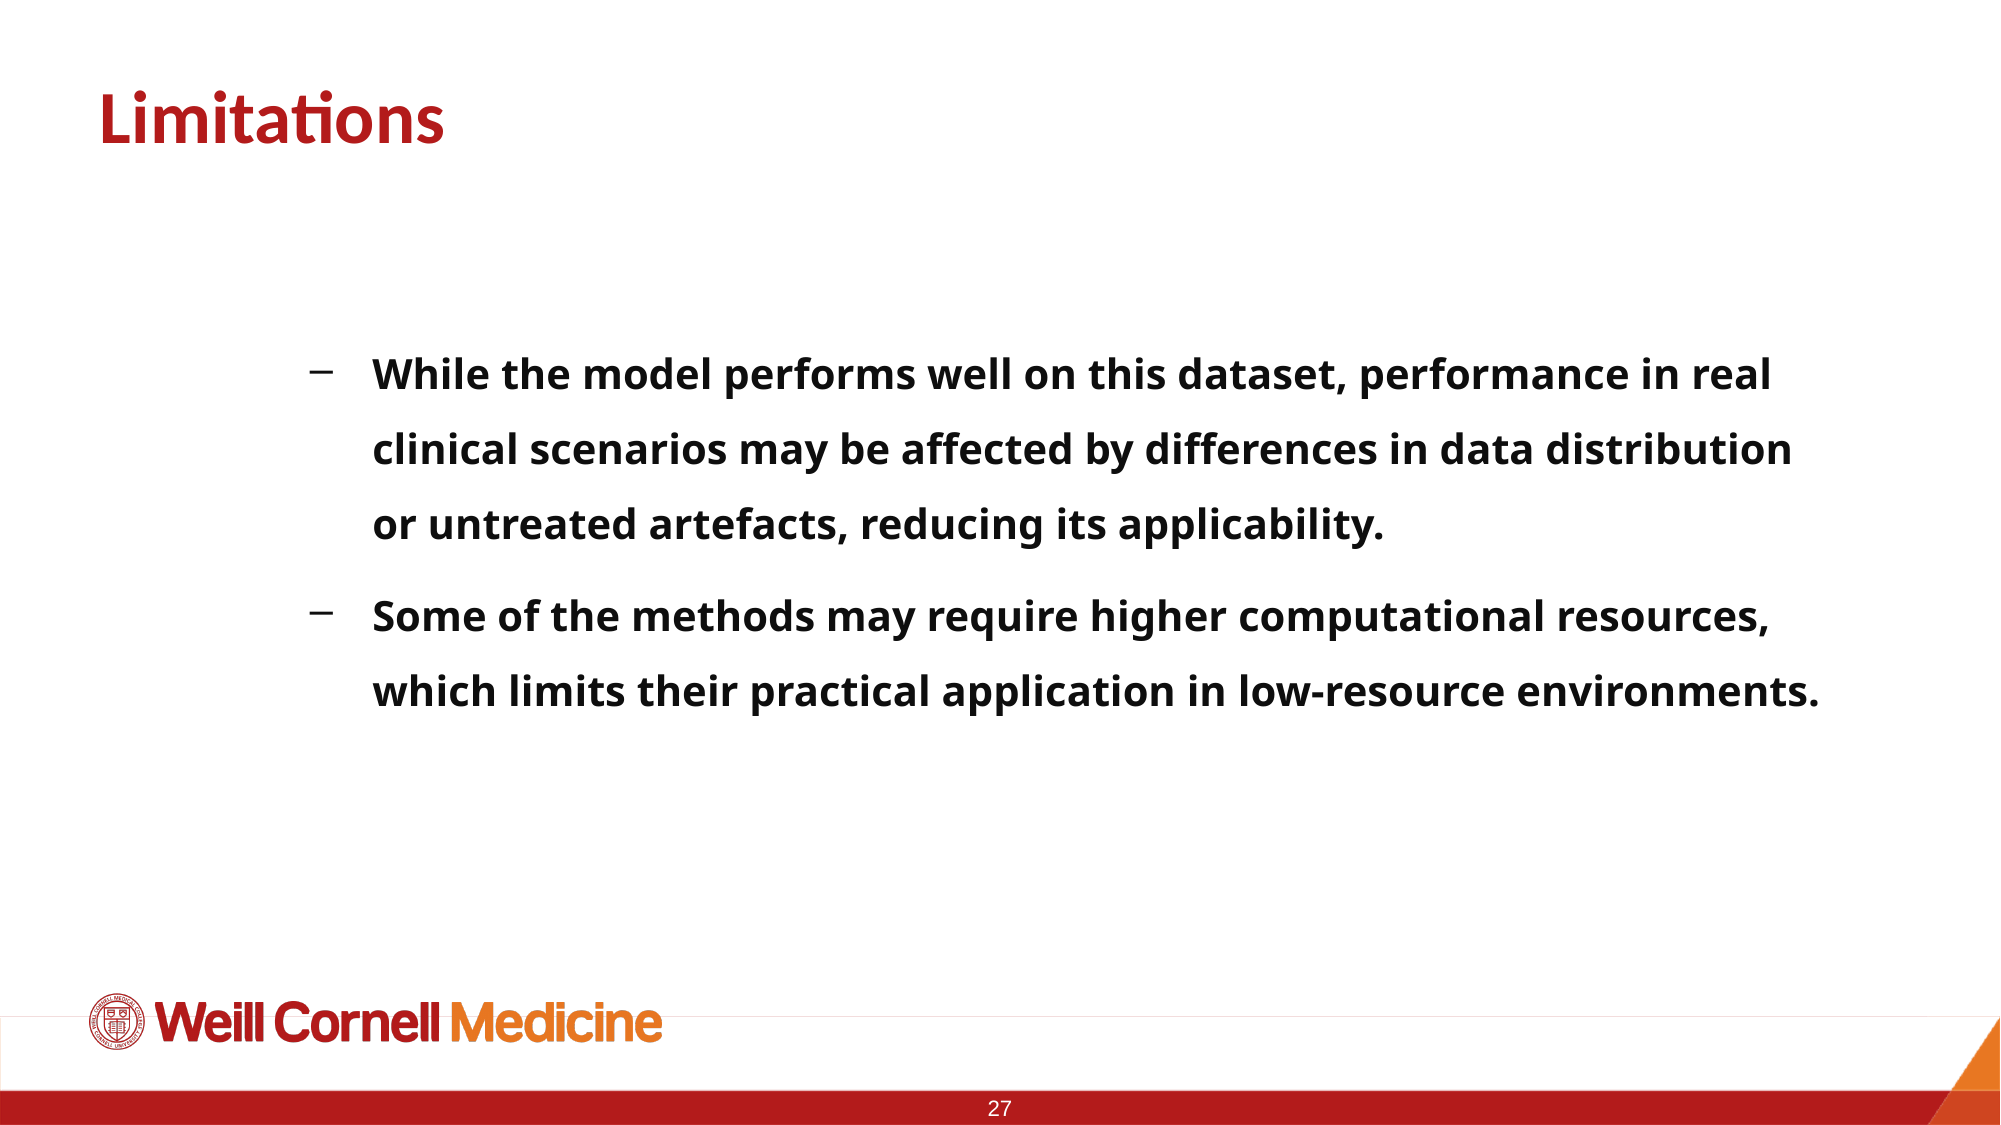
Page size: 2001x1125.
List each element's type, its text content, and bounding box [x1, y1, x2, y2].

title Limitations [99, 68, 1959, 167]
list While the model performs well on this dataset, performance in real clinical scenarios may be affected by differences in data distribution or untreated artefacts, reducing its applicability. Some of the methods may require higher computational resources, which limits their practical application in low-resource environments. [209, 315, 1850, 719]
picture [0, 993, 2000, 1125]
